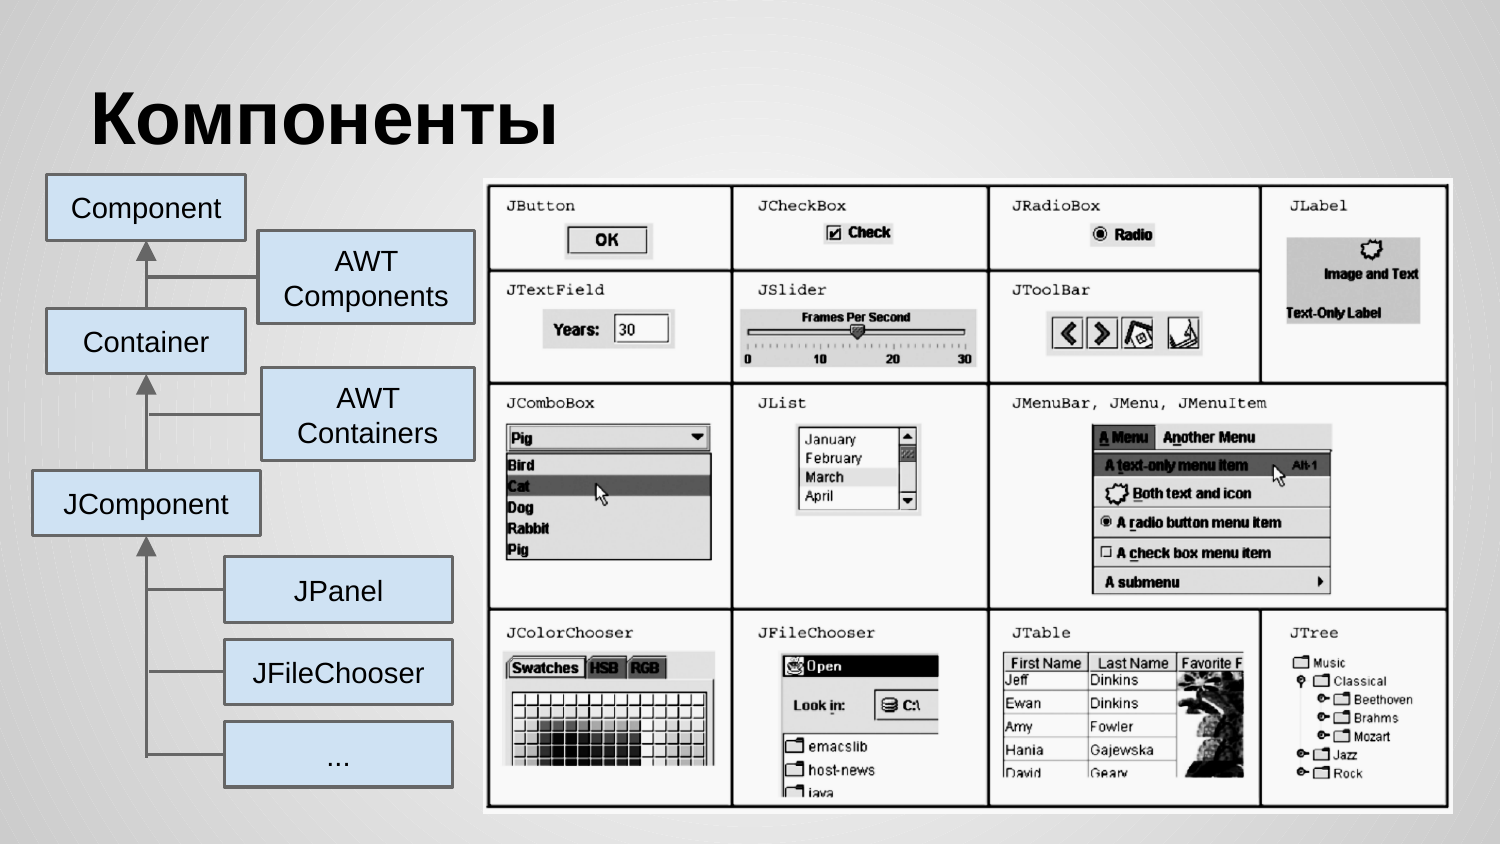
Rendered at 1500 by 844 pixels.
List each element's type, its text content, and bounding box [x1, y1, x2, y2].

text_box ... [224, 721, 453, 788]
text_box AWT Containers [261, 367, 475, 461]
text_box JComponent [32, 470, 261, 536]
title Компоненты [75, 33, 1425, 175]
text_box Component [46, 174, 246, 241]
text_box JFileChooser [224, 639, 453, 705]
text_box JPanel [224, 556, 453, 623]
picture [482, 178, 1453, 815]
text_box Container [46, 308, 246, 374]
text_box AWT Components [257, 230, 475, 324]
